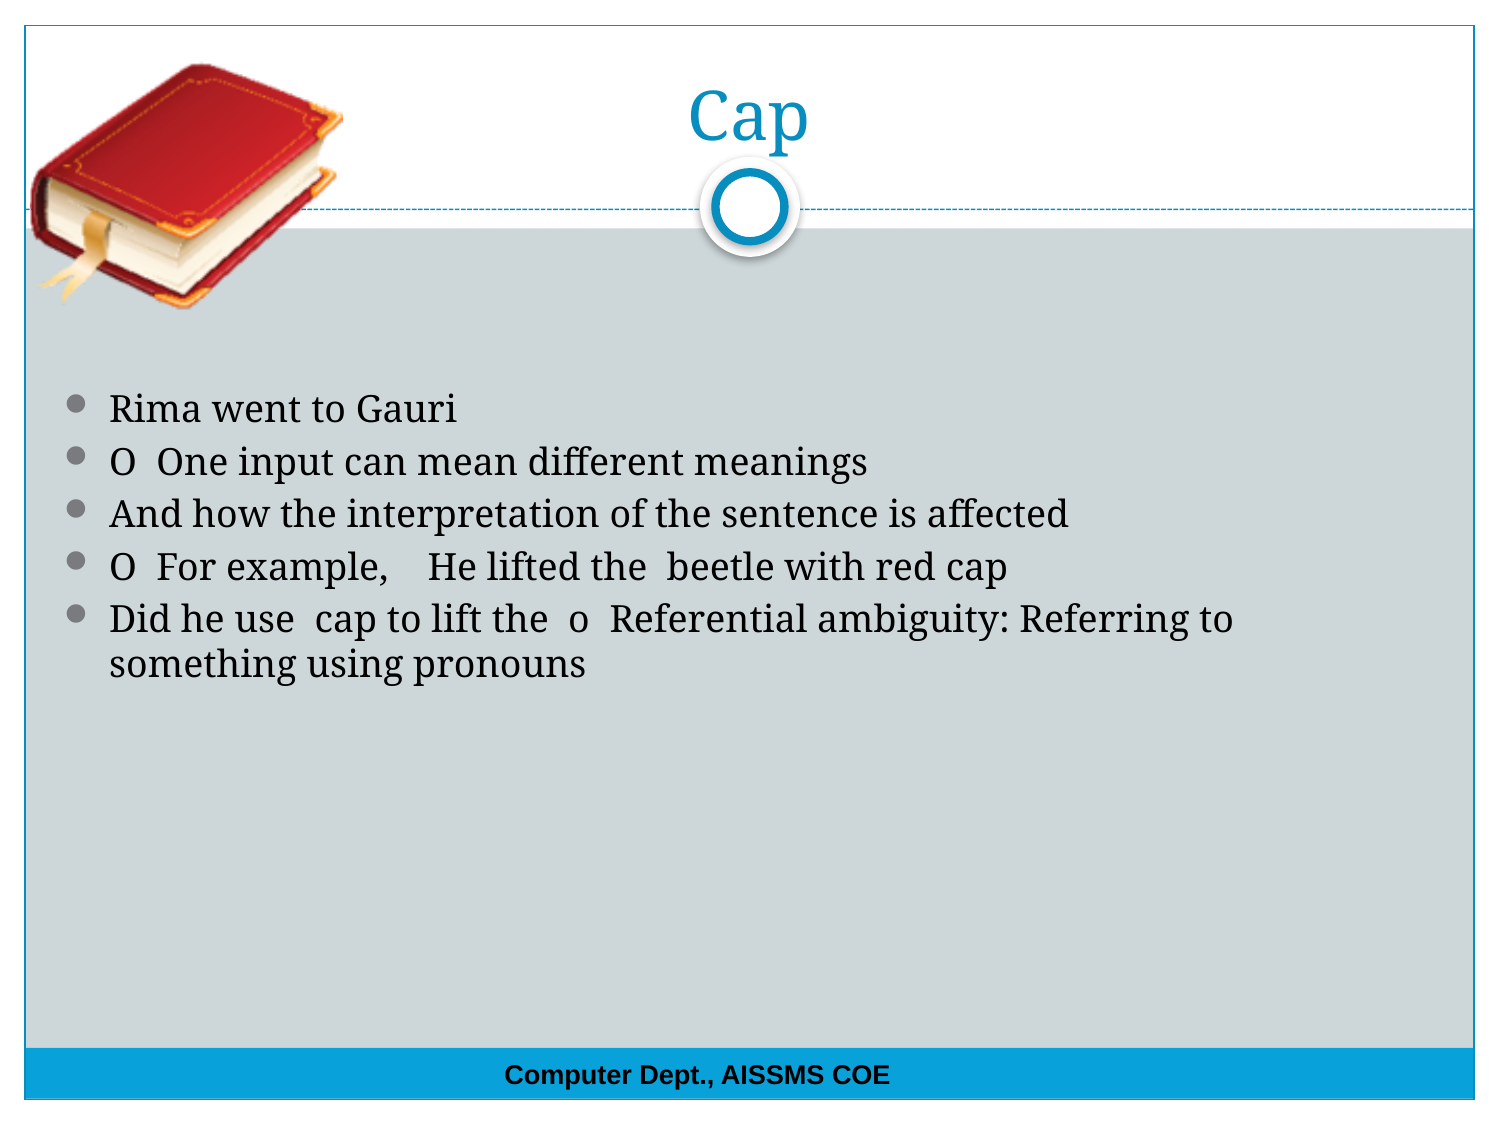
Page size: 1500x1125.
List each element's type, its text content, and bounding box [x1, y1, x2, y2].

title Cap [348, 37, 1450, 162]
text_box Computer Dept., AISSMS COE [489, 989, 906, 1098]
picture [29, 29, 343, 343]
list Rima went to Gauri O One input can mean different meanings And how the interpretation of the sentence is affected O For example, He lifted the beetle with red cap Did he use cap to lift the o Referential ambiguity: Referring to something using pronouns [49, 250, 1445, 1001]
